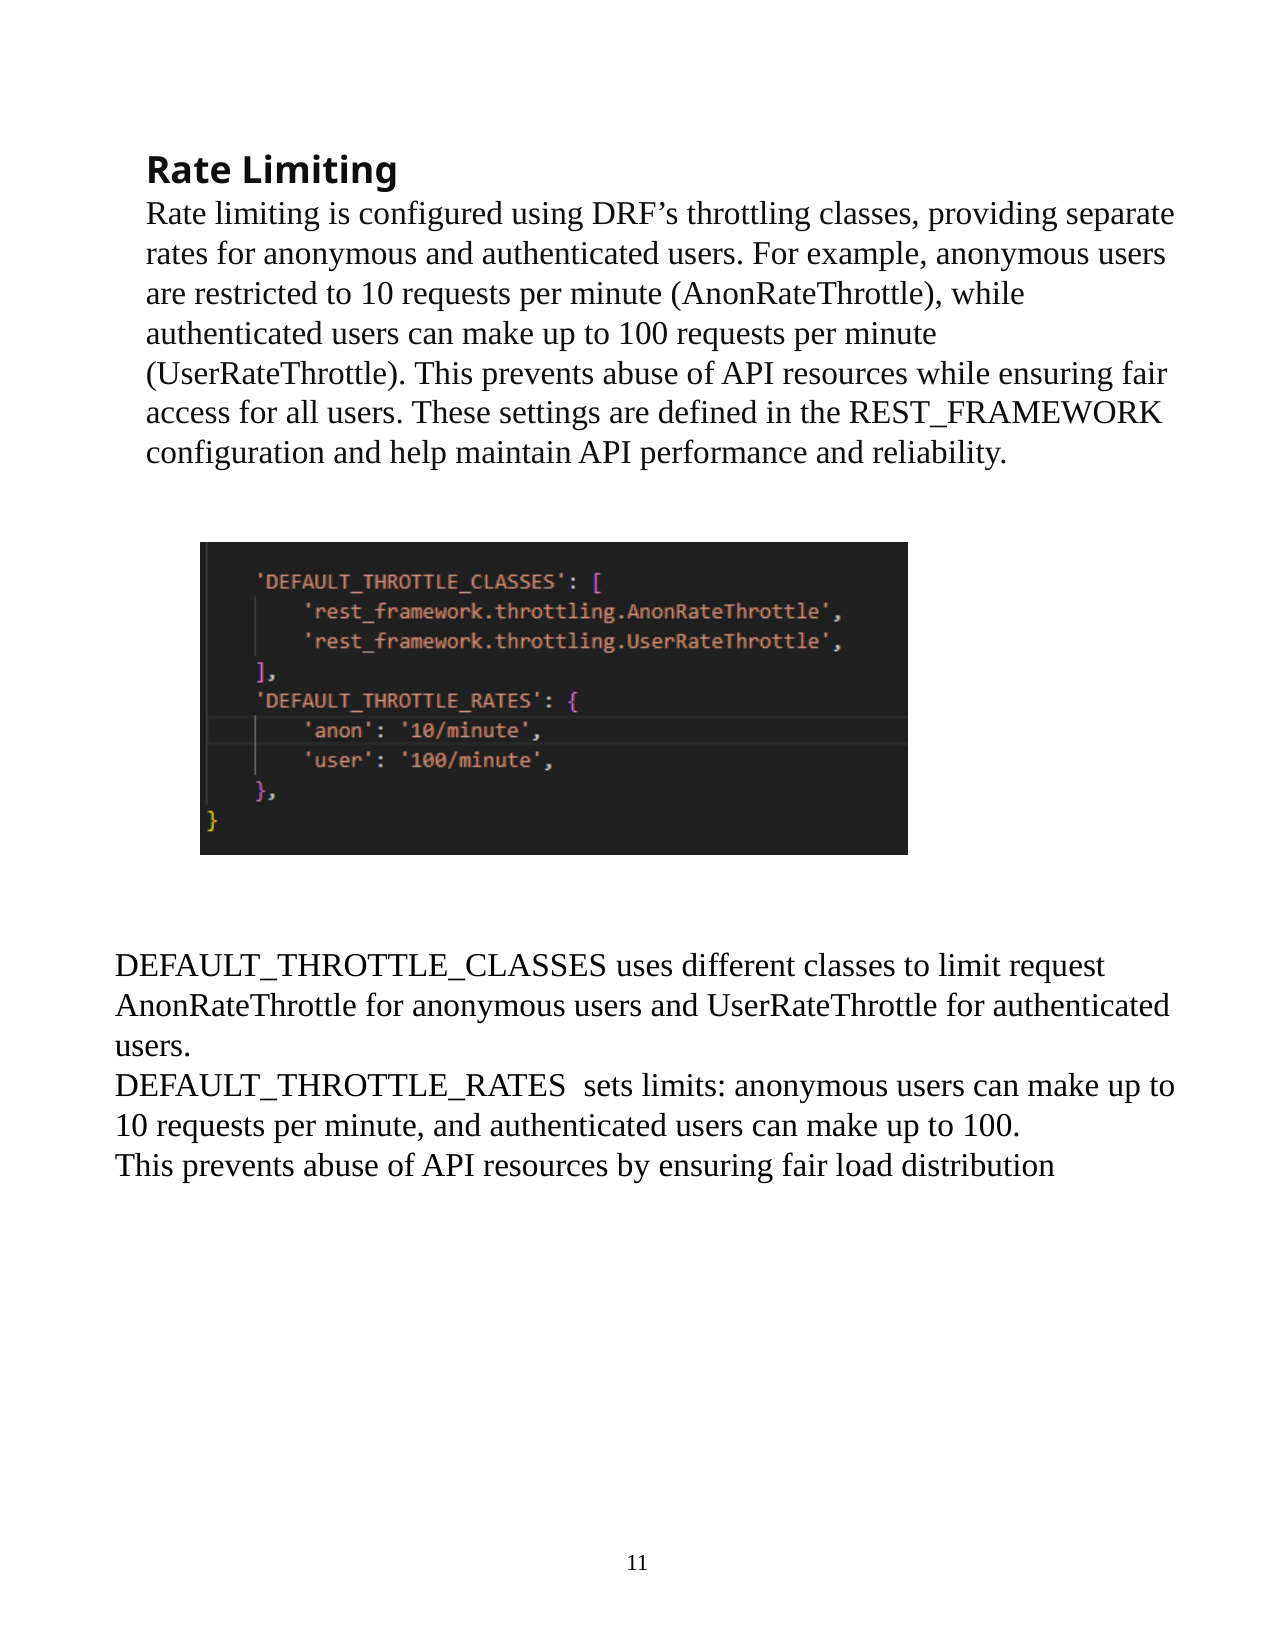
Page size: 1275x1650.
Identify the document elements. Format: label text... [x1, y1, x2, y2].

text_box DEFAULT_THROTTLE_CLASSES uses different classes to limit request AnonRateThrottle for anonymous users and UserRateThrottle for authenticated users. DEFAULT_THROTTLE_RATES sets limits: anonymous users can make up to 10 requests per minute, and authenticated users can make up to 100. This prevents abuse of API resources by ensuring fair load distribution [99, 895, 1200, 1191]
picture [199, 542, 909, 856]
text_box Rate Limiting Rate limiting is configured using DRF’s throttling classes, providing separate rates for anonymous and authenticated users. For example, anonymous users are restricted to 10 requests per minute (AnonRateThrottle), while authenticated users can make up to 100 requests per minute (UserRateThrottle). This prevents abuse of API resources while ensuring fair access for all users. These settings are defined in the REST_FRAMEWORK configuration and help maintain API performance and reliability. [145, 144, 1188, 471]
slide_number 11 [619, 1548, 663, 1650]
